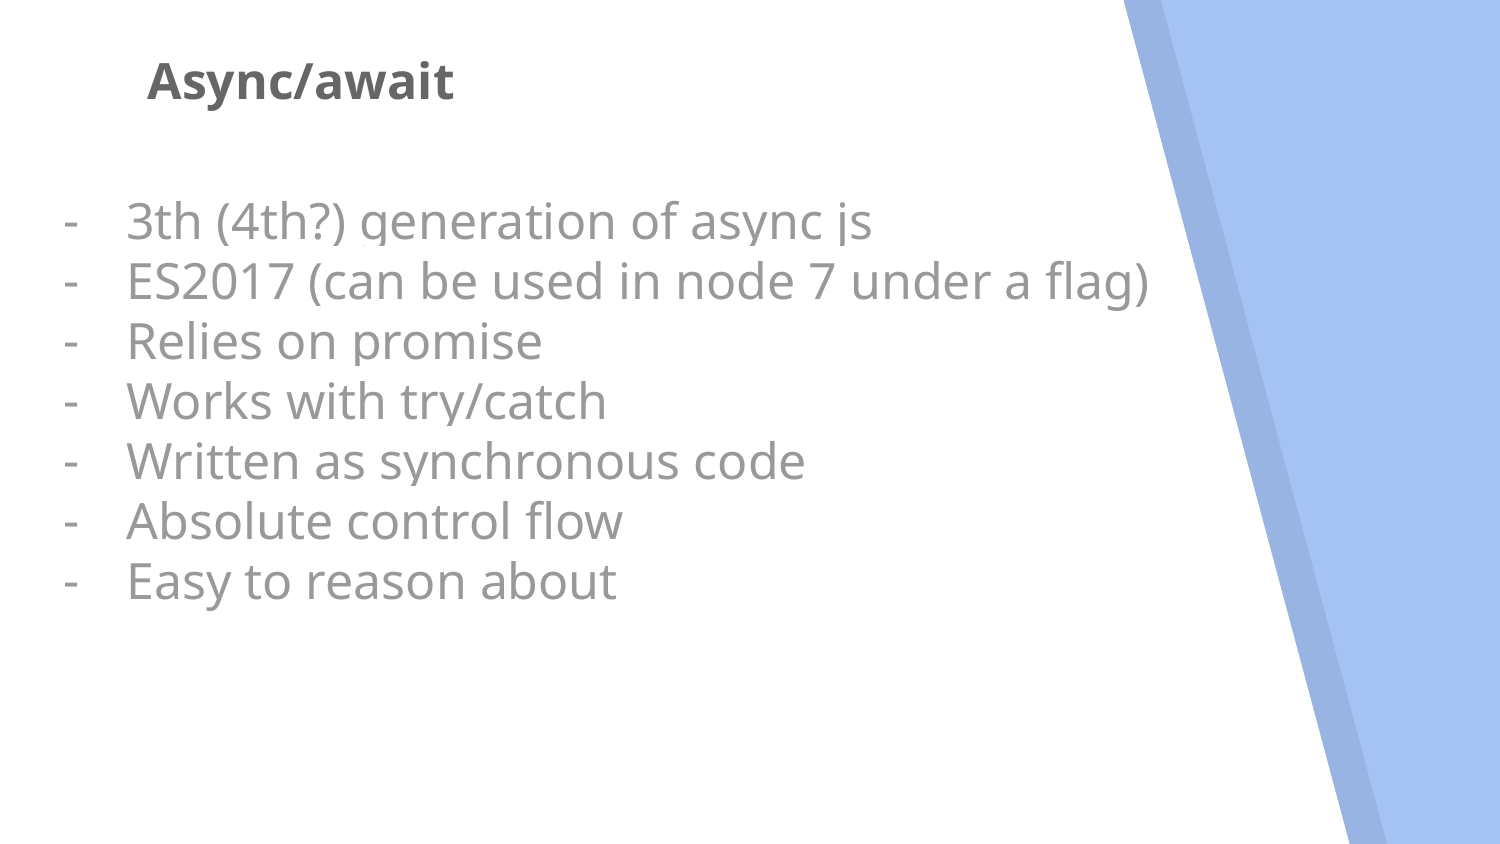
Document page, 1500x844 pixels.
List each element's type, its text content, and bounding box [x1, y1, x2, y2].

title Async/await [132, 57, 921, 125]
text_box 3th (4th?) generation of async js ES2017 (can be used in node 7 under a flag) Relies on promise Works with try/catch Written as synchronous code Absolute control flow Easy to reason about [36, 174, 1180, 772]
